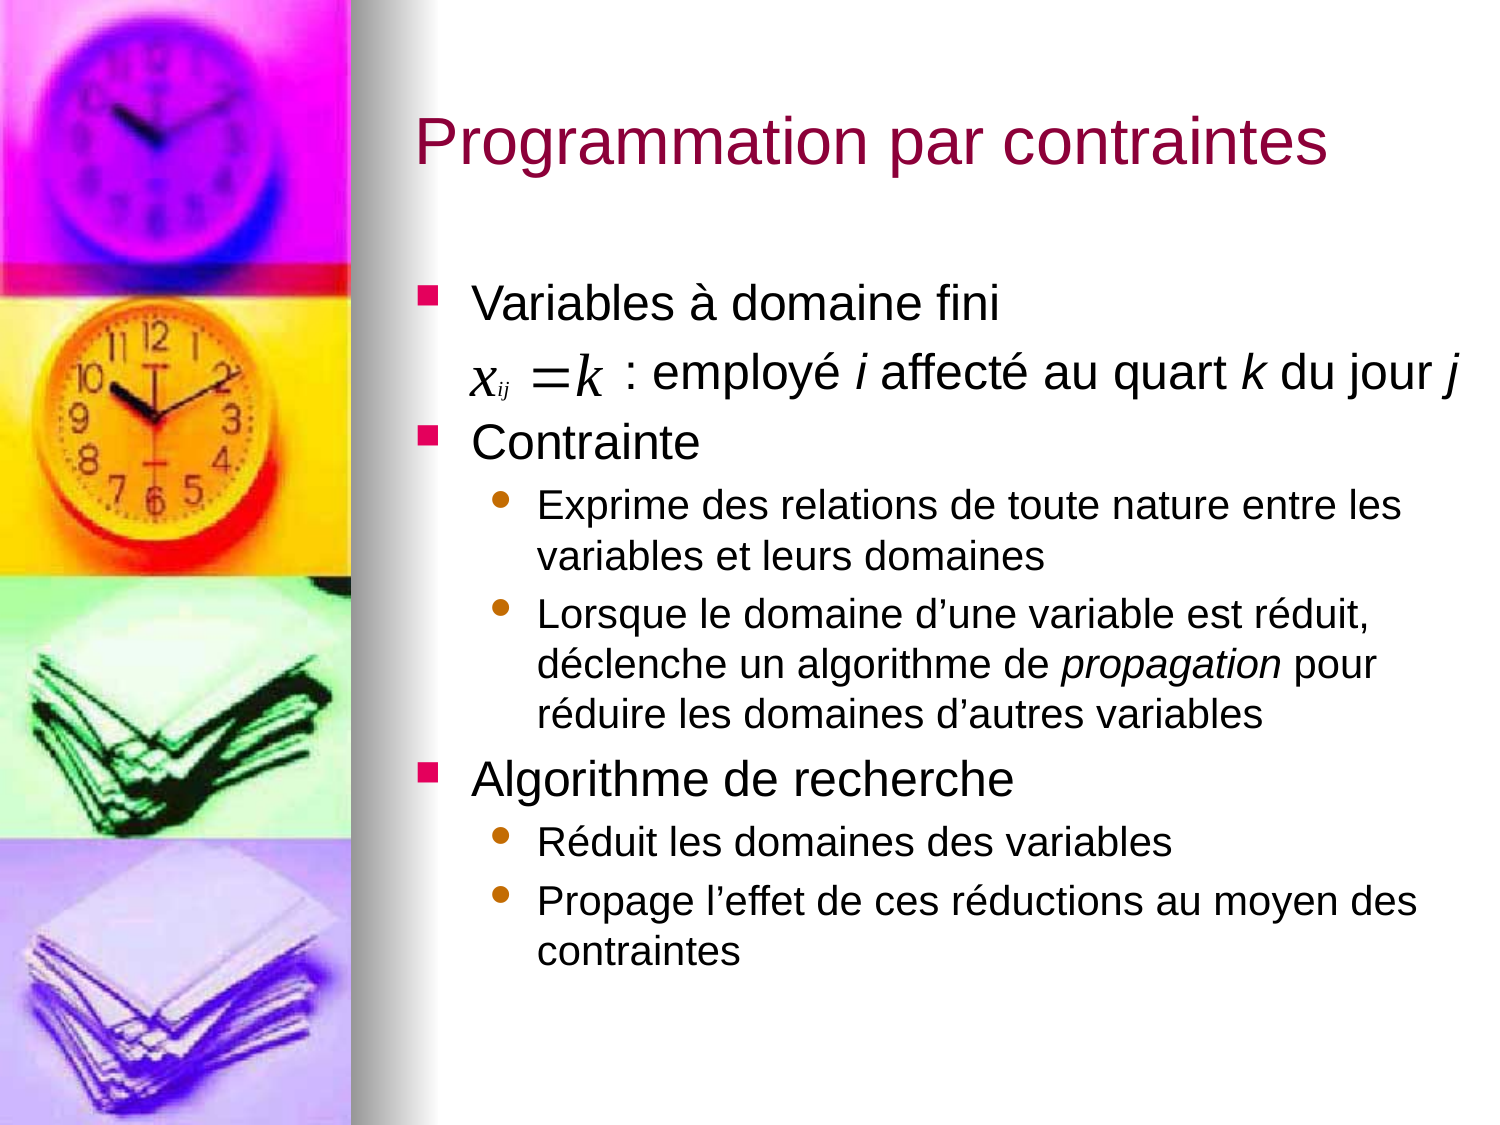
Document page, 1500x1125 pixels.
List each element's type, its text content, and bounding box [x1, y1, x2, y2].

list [462, 344, 613, 409]
list Variables à domaine fini : employé i affecté au quart k du jour j Contrainte Exprime des relations de toute nature entre les variables et leurs domaines Lorsque le domaine d’une variable est réduit, déclenche un algorithme de propagation pour réduire les domaines d’autres variables Algorithme de recherche Réduit les domaines des variables Propage l’effet de ces réductions au moyen des contraintes [399, 262, 1475, 1000]
picture [0, 0, 351, 1125]
title Programmation par contraintes [399, 37, 1450, 238]
